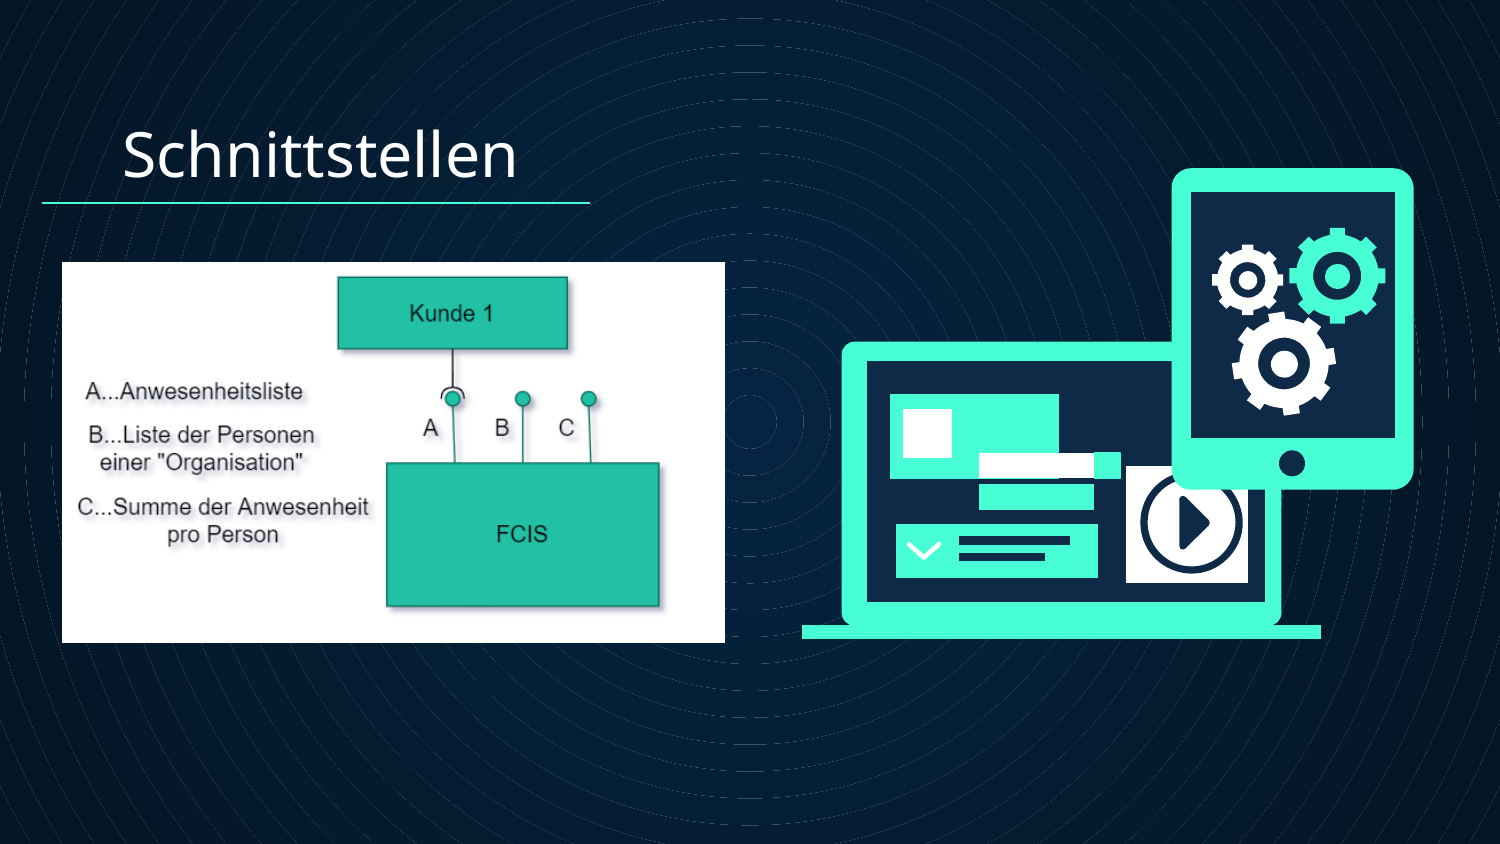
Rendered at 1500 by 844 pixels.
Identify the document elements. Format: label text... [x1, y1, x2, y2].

text_box [1289, 227, 1386, 324]
text_box [1231, 311, 1337, 416]
text_box [890, 393, 1059, 480]
text_box [1125, 465, 1248, 584]
text_box [1212, 244, 1284, 316]
picture [62, 261, 725, 644]
text_box [1179, 495, 1210, 550]
text_box [980, 452, 1093, 479]
text_box [1171, 168, 1414, 490]
text_box [1094, 452, 1120, 479]
text_box [902, 408, 952, 458]
text_box [1279, 450, 1305, 477]
text_box [978, 484, 1095, 510]
text_box [867, 360, 1171, 385]
text_box [896, 523, 950, 578]
text_box [1140, 475, 1243, 574]
text_box [906, 541, 942, 560]
text_box [841, 341, 1282, 625]
text_box [950, 523, 1098, 578]
title Schnittstellen [107, 105, 1393, 206]
text_box [802, 625, 1322, 639]
text_box [867, 385, 1266, 602]
text_box [958, 552, 1045, 562]
text_box [1190, 191, 1395, 439]
text_box [958, 536, 1071, 545]
